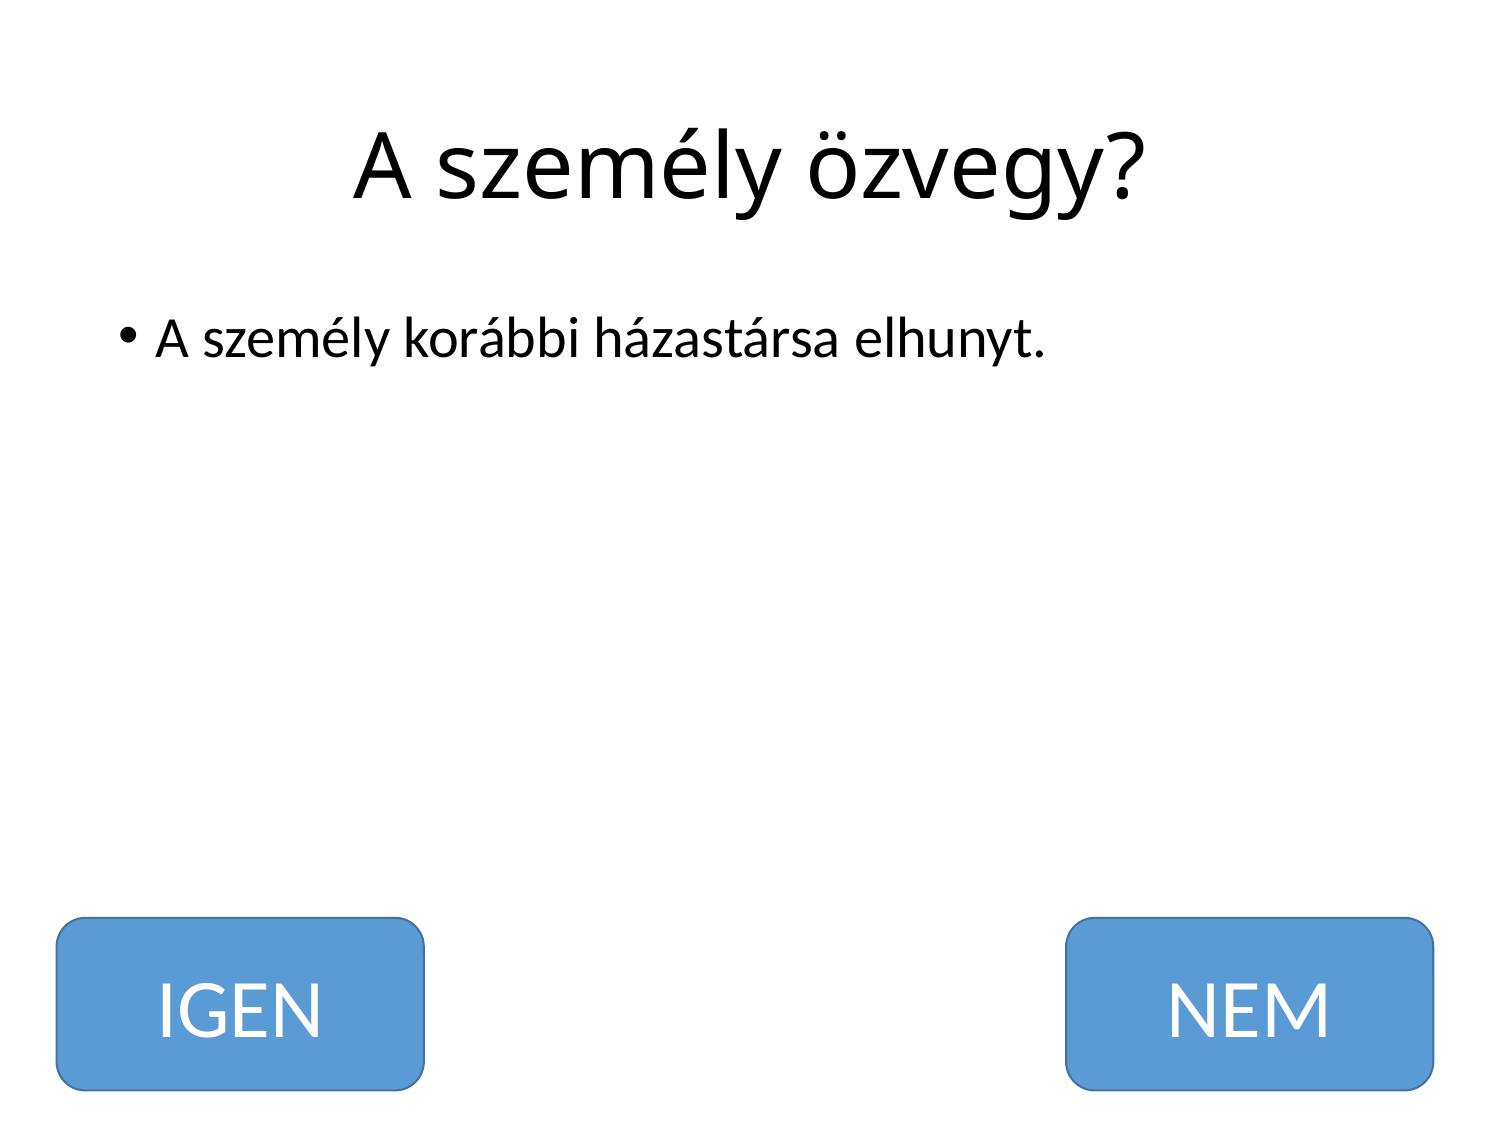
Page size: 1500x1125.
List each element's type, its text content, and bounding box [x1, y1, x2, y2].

list A személy korábbi házastársa elhunyt. [103, 299, 1397, 903]
text_box IGEN [55, 916, 425, 1092]
title A személy özvegy? [0, 59, 1500, 278]
text_box NEM [1065, 916, 1435, 1092]
